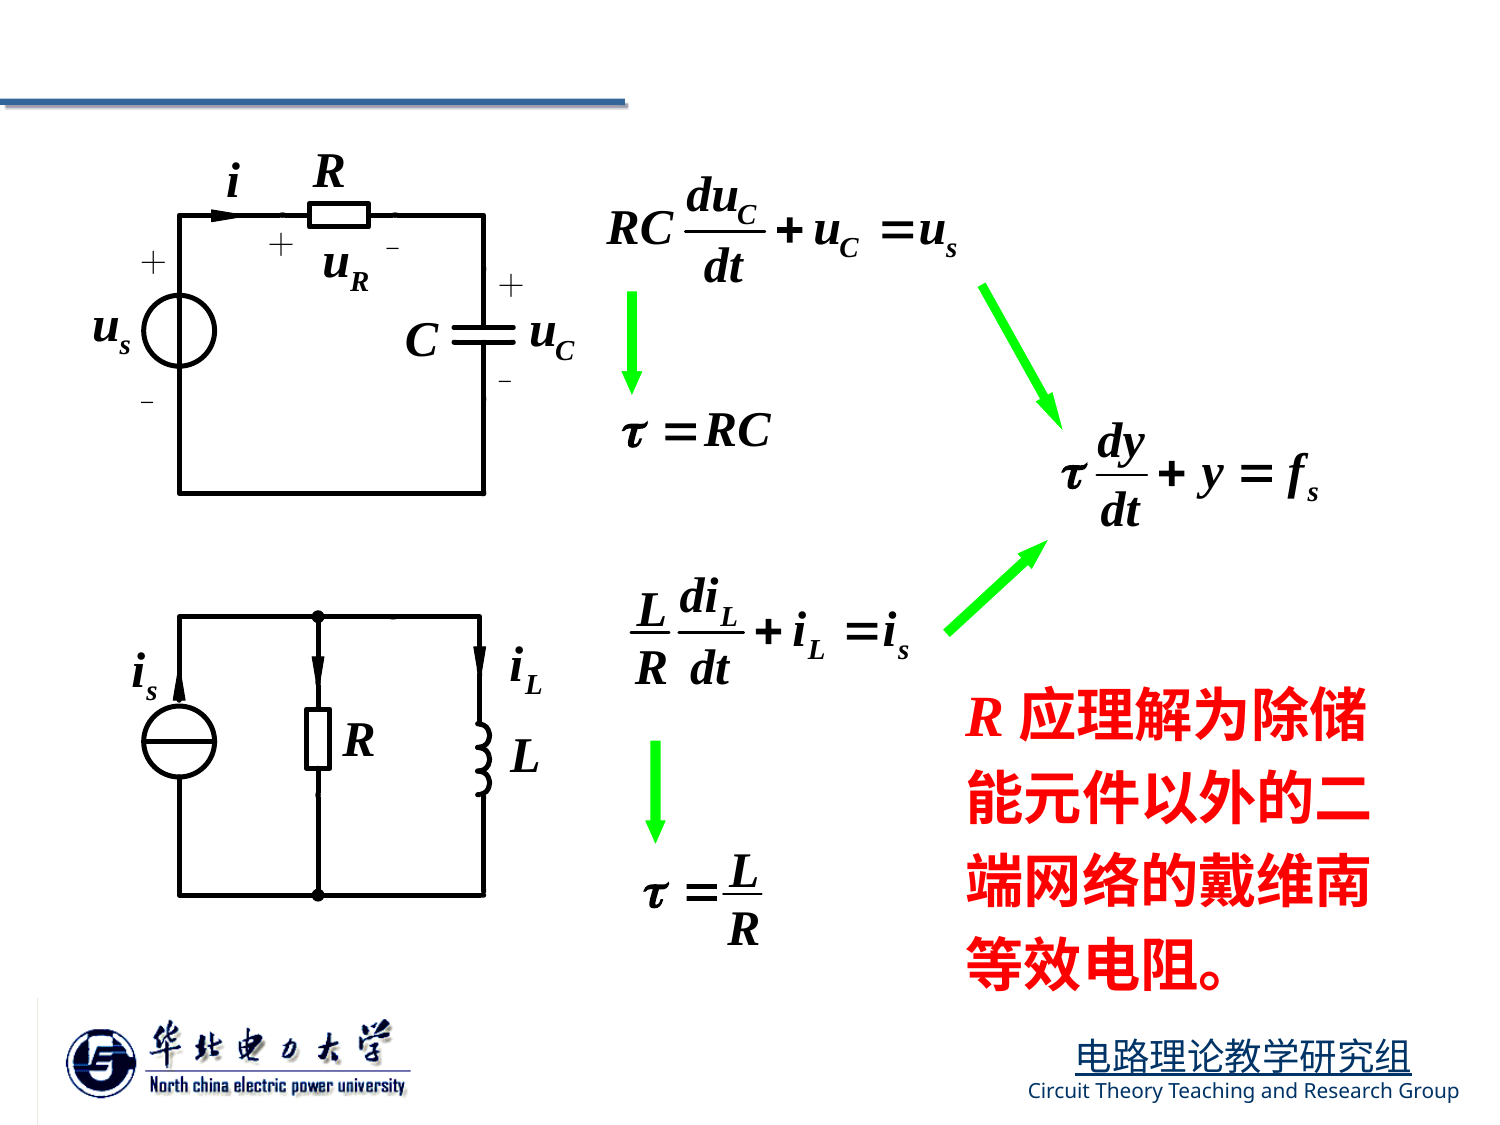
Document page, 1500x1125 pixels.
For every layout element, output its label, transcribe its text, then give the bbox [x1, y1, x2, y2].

text_box [643, 739, 668, 836]
text_box [976, 281, 1058, 425]
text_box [638, 836, 772, 957]
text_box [617, 400, 784, 460]
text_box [622, 562, 919, 696]
text_box [941, 537, 1050, 639]
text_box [76, 125, 594, 526]
picture [37, 997, 413, 1125]
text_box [76, 526, 594, 977]
text_box R应理解为除储能元件以外的二端网络的戴维南等效电阻。 [950, 657, 1412, 1006]
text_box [1056, 408, 1329, 538]
text_box [620, 295, 644, 398]
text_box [596, 161, 968, 295]
